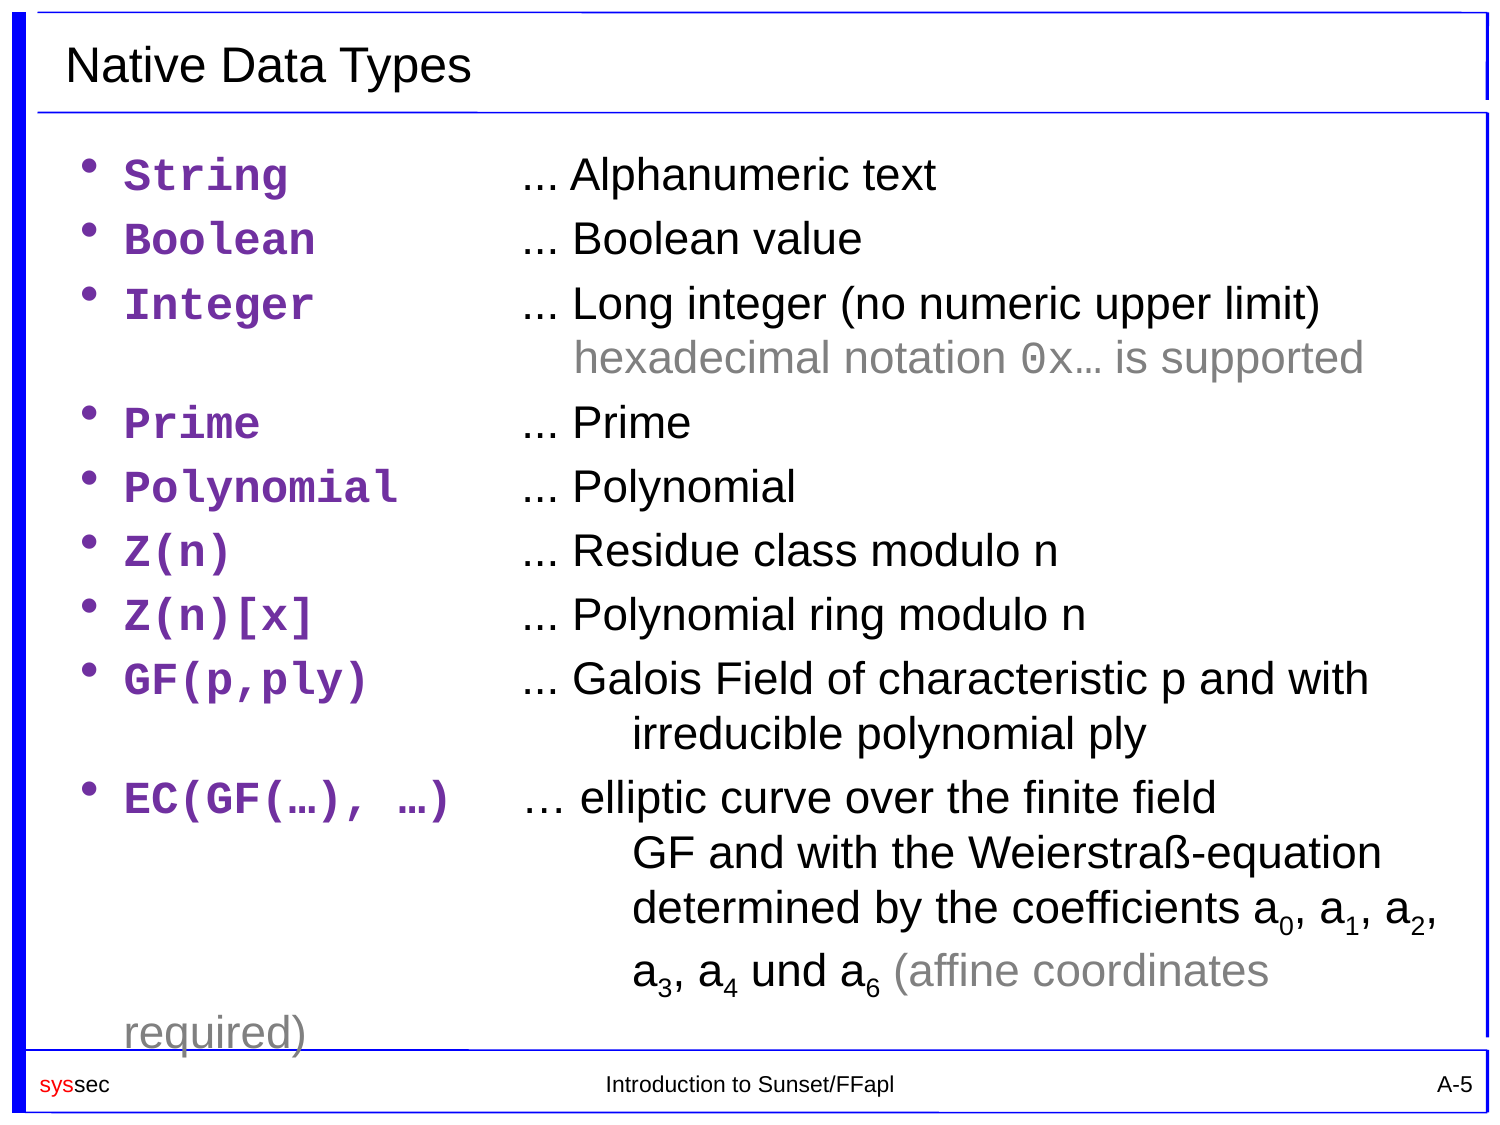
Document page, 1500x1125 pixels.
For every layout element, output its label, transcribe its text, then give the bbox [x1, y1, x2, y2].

list String ... Alphanumeric text Boolean ... Boolean value Integer ... Long integer (no numeric upper limit) hexadecimal notation 0x… is supported Prime ... Prime Polynomial ... Polynomial Z(n) ... Residue class modulo n Z(n)[x] ... Polynomial ring modulo n GF(p,ply) ... Galois Field of characteristic p and with … irreducible polynomial ply EC(GF(…), …) … elliptic curve over the finite field … GF and with the Weierstraß-equation … determined by the coefficients a0, a1, a2, … a3, a4 und a6 (affine coordinates required) [49, 137, 1476, 1038]
title Native Data Types [49, 24, 1451, 101]
